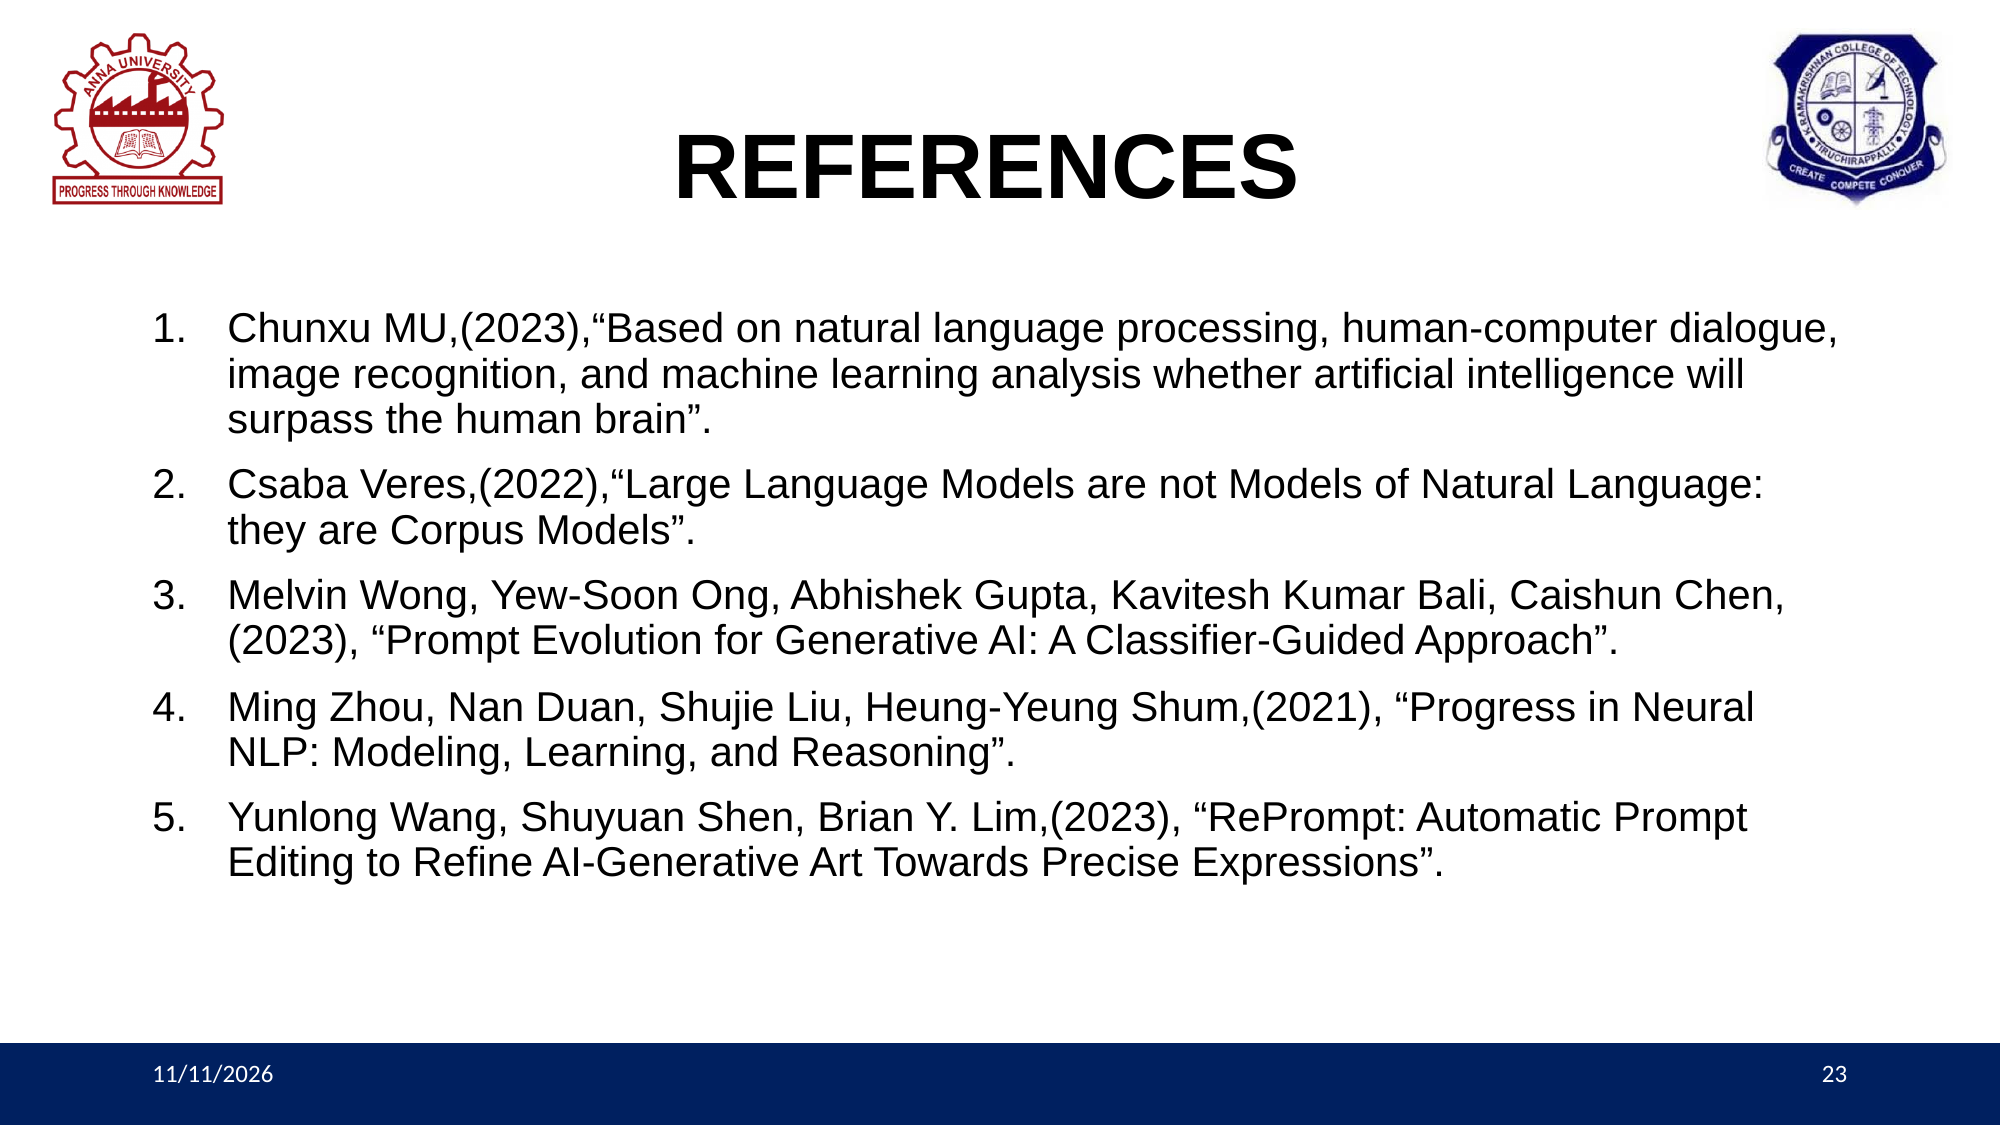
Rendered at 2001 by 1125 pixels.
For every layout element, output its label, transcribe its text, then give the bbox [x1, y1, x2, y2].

picture [1762, 28, 1953, 210]
list Chunxu MU,(2023),“Based on natural language processing, human-computer dialogue, image recognition, and machine learning analysis whether artificial intelligence will surpass the human brain”. Csaba Veres,(2022),“Large Language Models are not Models of Natural Language: they are Corpus Models”. Melvin Wong, Yew-Soon Ong, Abhishek Gupta, Kavitesh Kumar Bali, Caishun Chen,(2023), “Prompt Evolution for Generative AI: A Classifier-Guided Approach”. Ming Zhou, Nan Duan, Shujie Liu, Heung-Yeung Shum,(2021), “Progress in Neural NLP: Modeling, Learning, and Reasoning”. Yunlong Wang, Shuyuan Shen, Brian Y. Lim,(2023), “RePrompt: Automatic Prompt Editing to Refine AI-Generative Art Towards Precise Expressions”. [137, 299, 1863, 1014]
text_box [0, 1043, 2000, 1125]
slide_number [137, 1042, 588, 1103]
slide_number 23 [1412, 1042, 1863, 1103]
title REFERENCES [137, 59, 1863, 278]
picture [49, 31, 225, 206]
